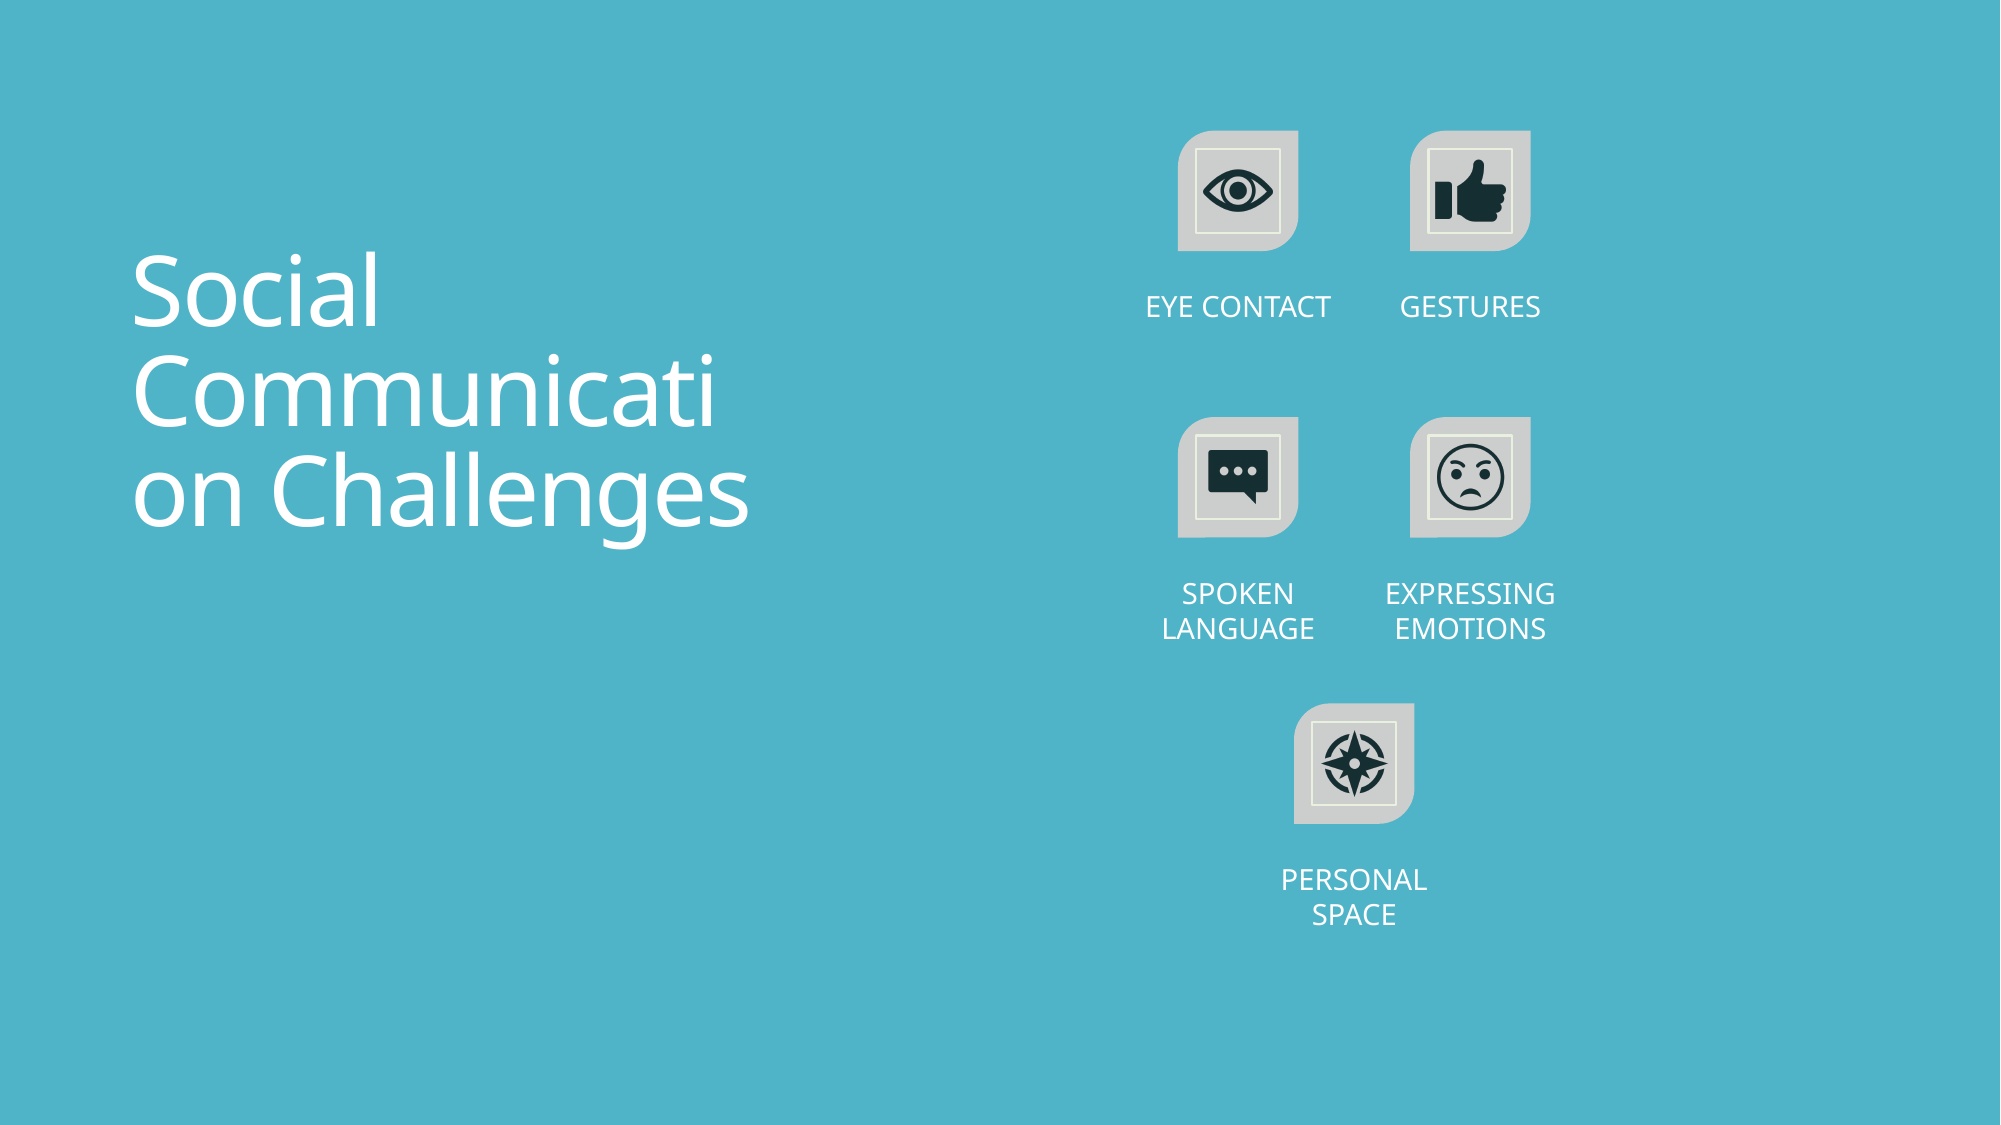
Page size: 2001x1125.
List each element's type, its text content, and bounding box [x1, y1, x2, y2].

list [1073, 130, 1635, 941]
title Social Communication Challenges [115, 104, 772, 1006]
